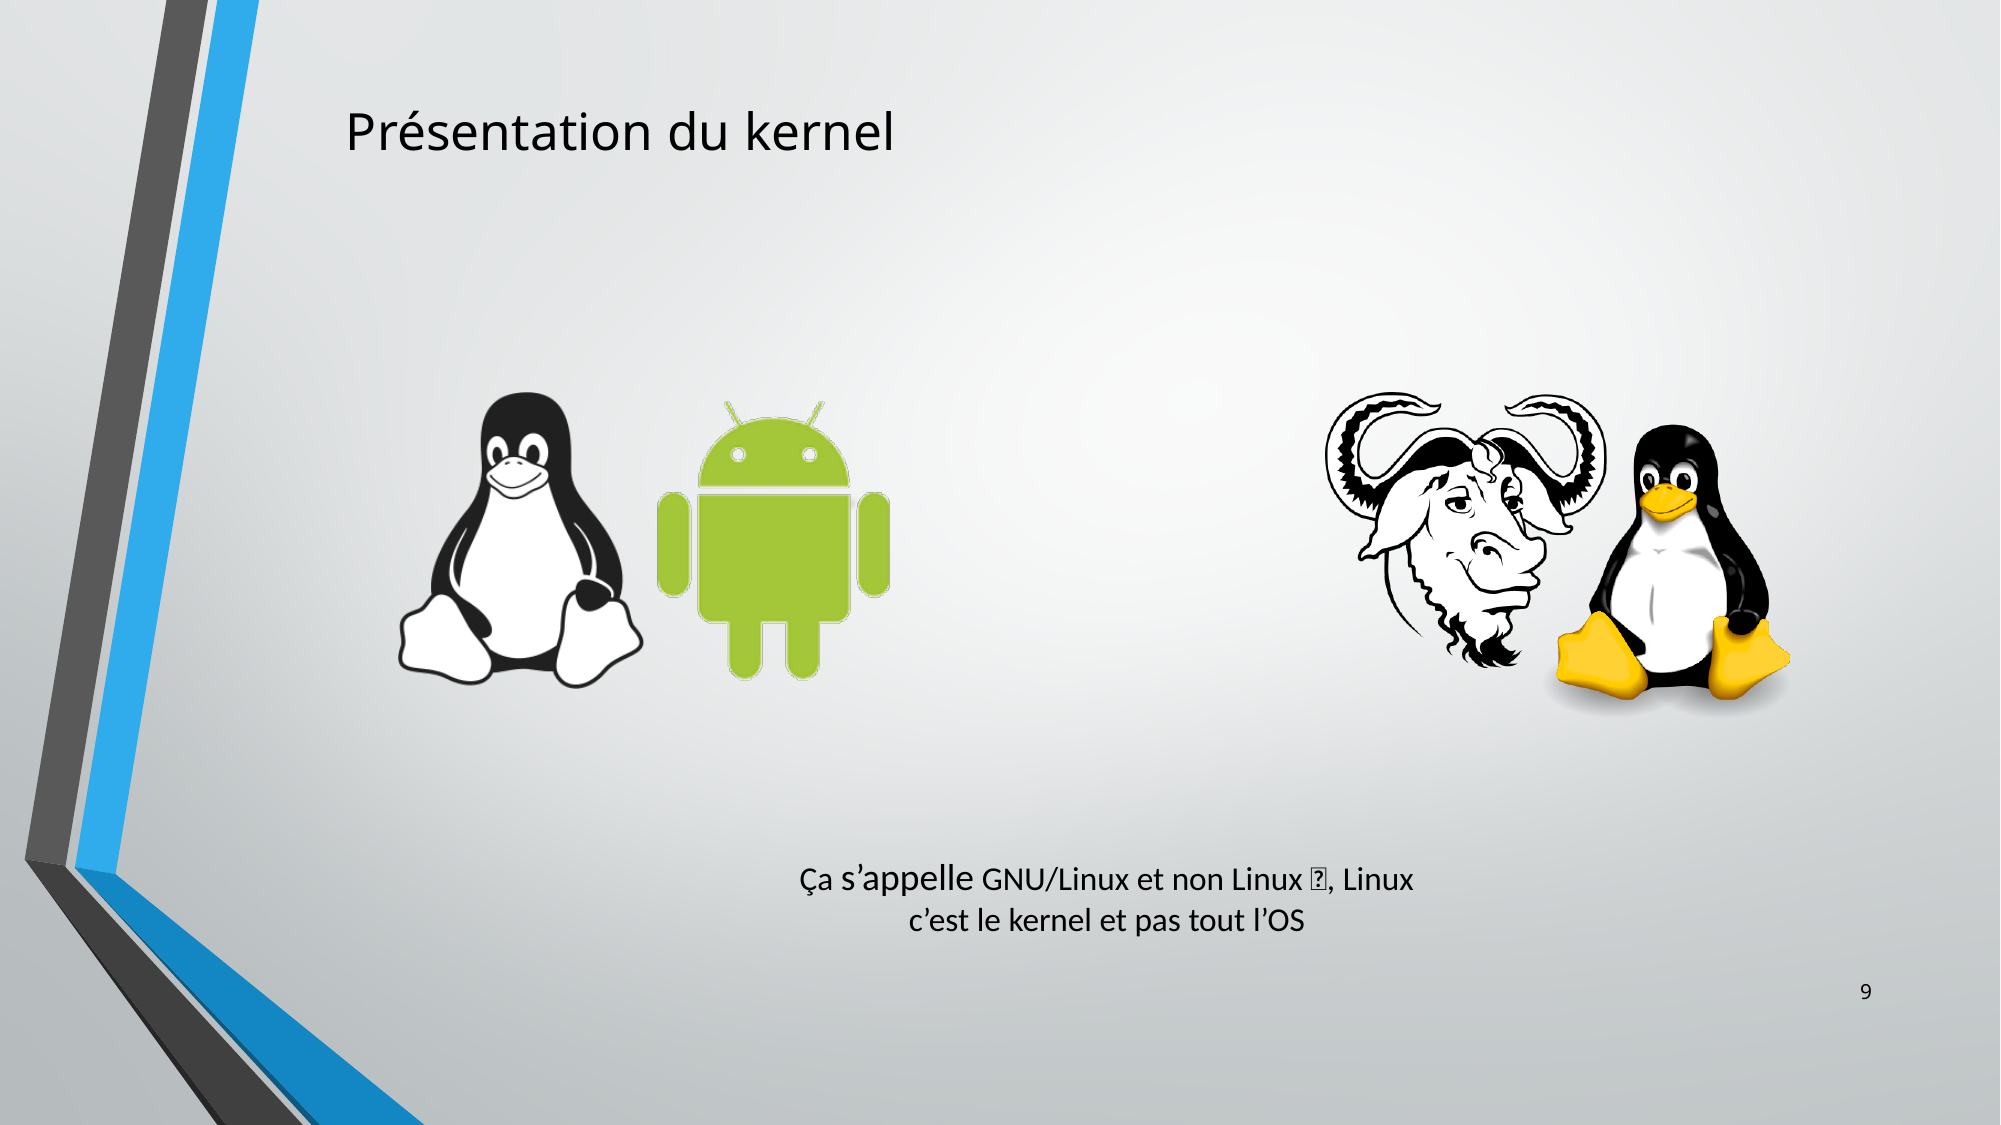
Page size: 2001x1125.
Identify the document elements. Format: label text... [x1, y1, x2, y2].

title Présentation du kernel [273, 74, 969, 186]
slide_number 9 [1796, 962, 1887, 1023]
text_box Ça s’appelle GNU/Linux et non Linux 🙂, Linux c’est le kernel et pas tout l’OS [763, 839, 1451, 951]
picture [398, 392, 895, 689]
picture [1325, 392, 1790, 718]
